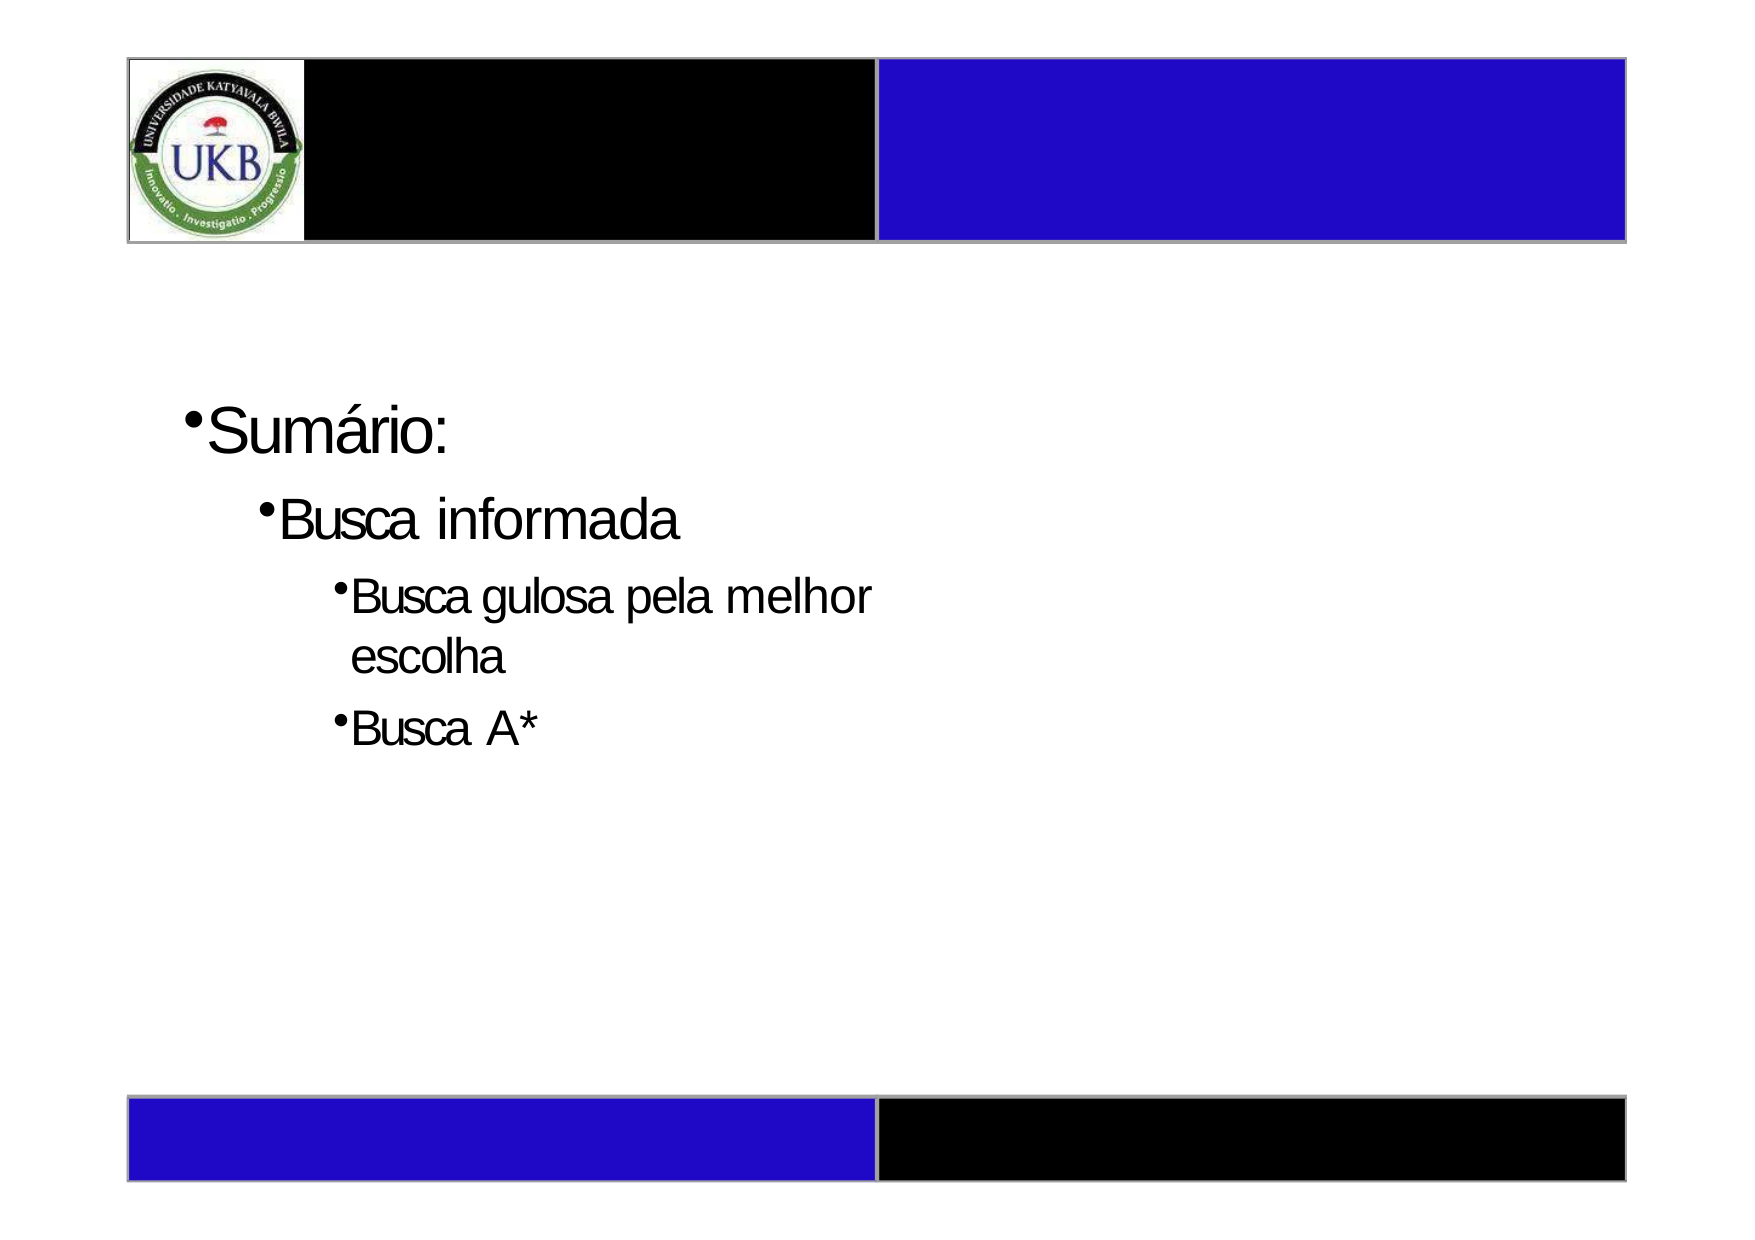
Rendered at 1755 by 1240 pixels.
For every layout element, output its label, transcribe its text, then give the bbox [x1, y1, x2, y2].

picture [129, 60, 305, 241]
text_box Sumário: Busca informada Busca gulosa pela melhor escolha Busca A* [181, 368, 1033, 756]
